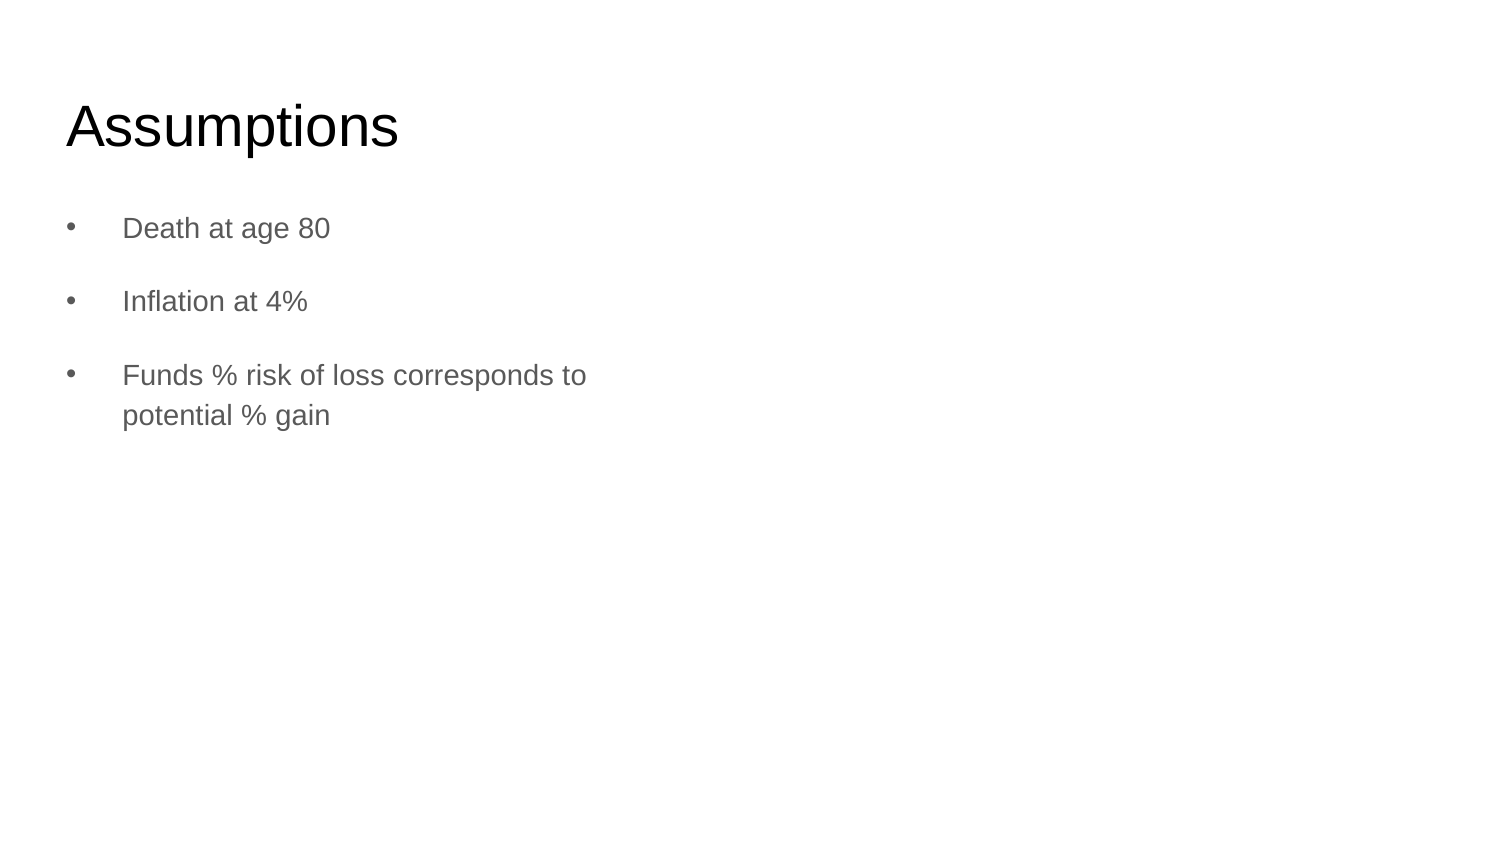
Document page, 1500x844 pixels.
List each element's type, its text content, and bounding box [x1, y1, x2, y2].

list Death at age 80 Inflation at 4% Funds % risk of loss corresponds to potential % gain [51, 189, 708, 750]
title Assumptions [51, 72, 1449, 167]
